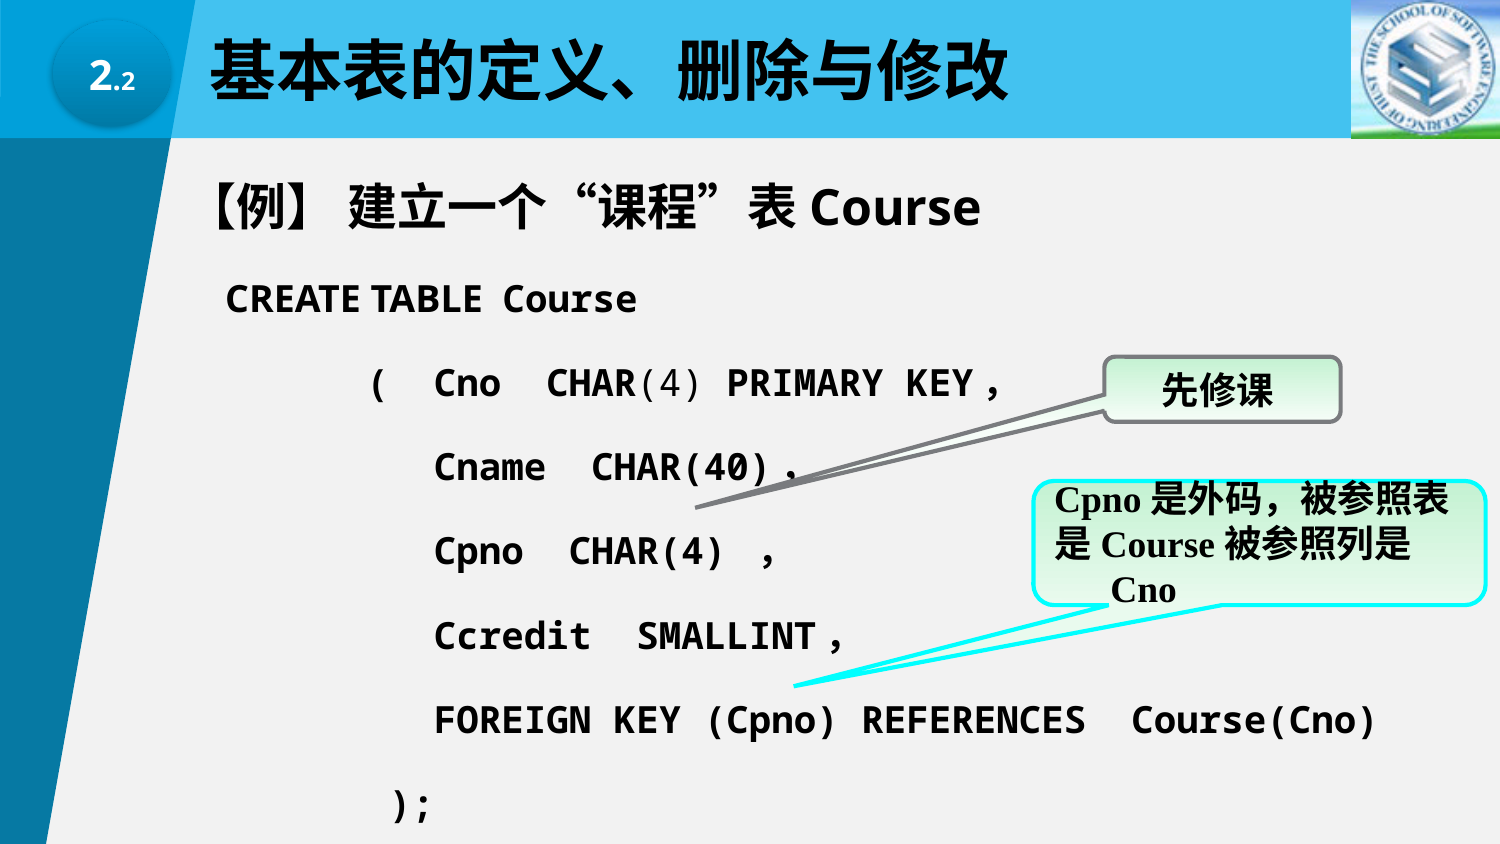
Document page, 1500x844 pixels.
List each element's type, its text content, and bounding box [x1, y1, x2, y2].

text_box Cpno是外码，被参照表 是Course被参照列是Cno [793, 480, 1486, 687]
text_box 2.2 [53, 20, 172, 127]
text_box 先修课 [695, 356, 1341, 508]
text_box 基本表的定义、删除与修改 [194, 0, 1353, 139]
picture [1353, 0, 1500, 138]
list 【例】 建立一个“课程”表Course CREATE TABLE Course ( Cno CHAR(4) PRIMARY KEY， Cname CHAR(40)， Cpno CHAR(4) ， Ccredit SMALLINT， FOREIGN KEY (Cpno) REFERENCES Course(Cno) ); [171, 138, 1500, 844]
